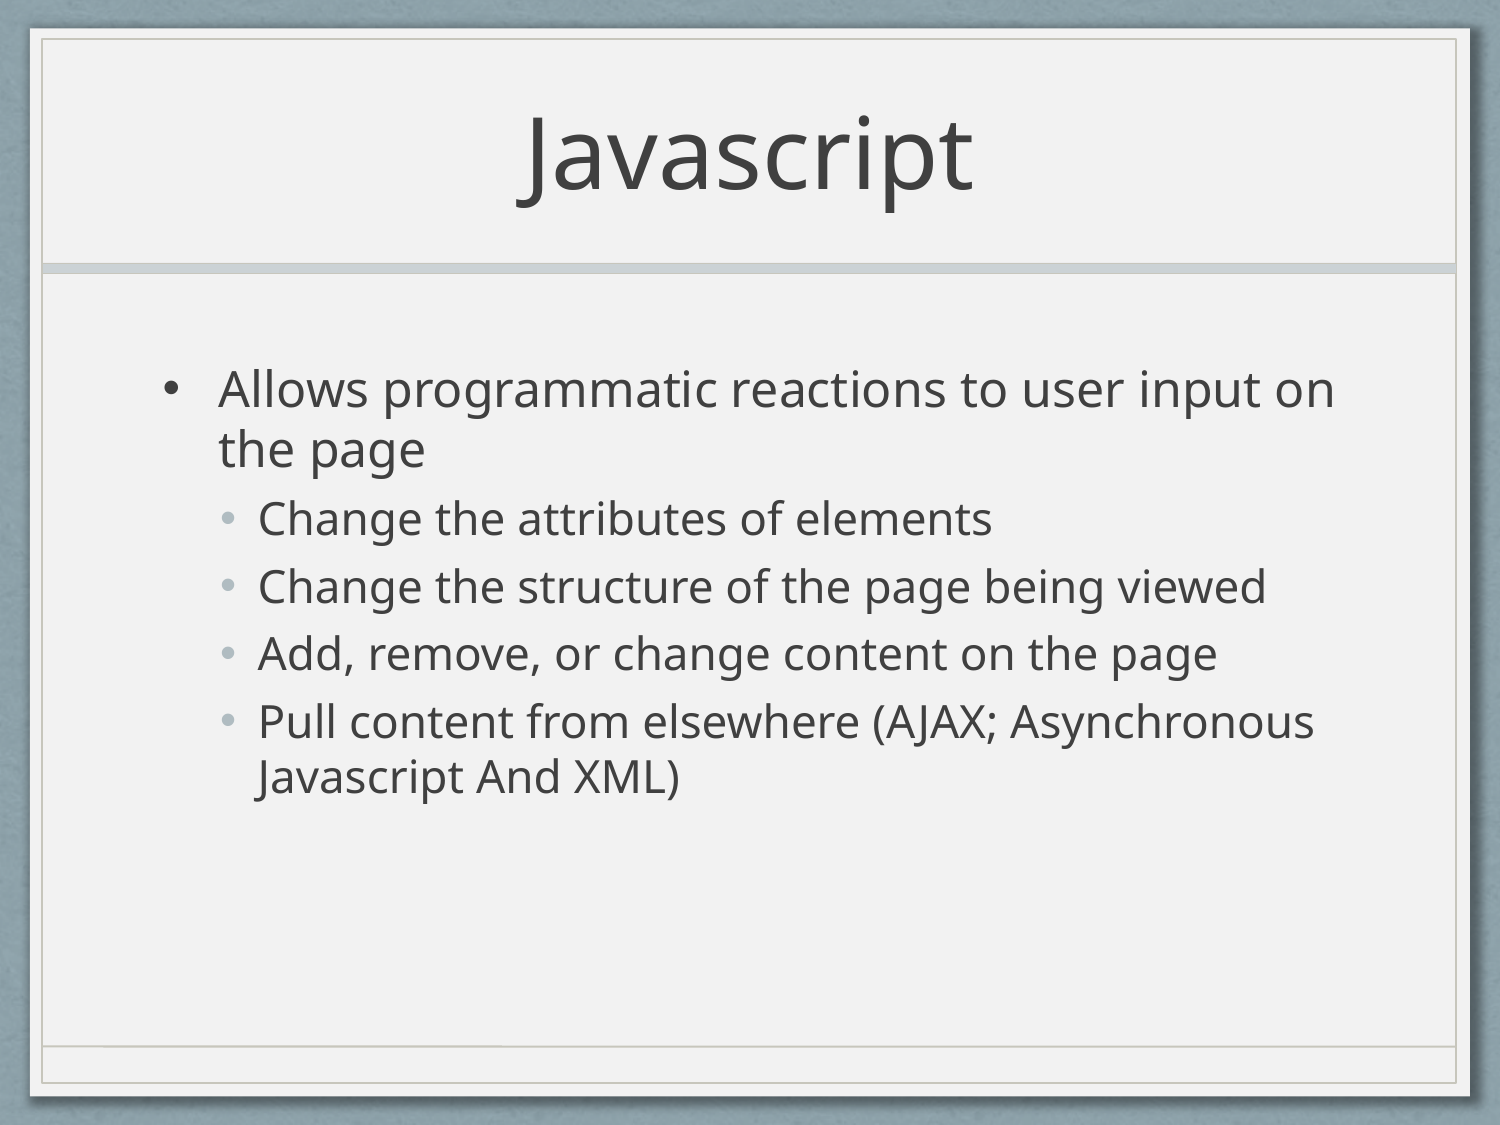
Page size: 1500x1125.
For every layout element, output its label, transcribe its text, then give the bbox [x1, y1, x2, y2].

list Allows programmatic reactions to user input on the page Change the attributes of elements Change the structure of the page being viewed Add, remove, or change content on the page Pull content from elsewhere (AJAX; Asynchronous Javascript And XML) [147, 350, 1353, 995]
title Javascript [147, 40, 1353, 260]
